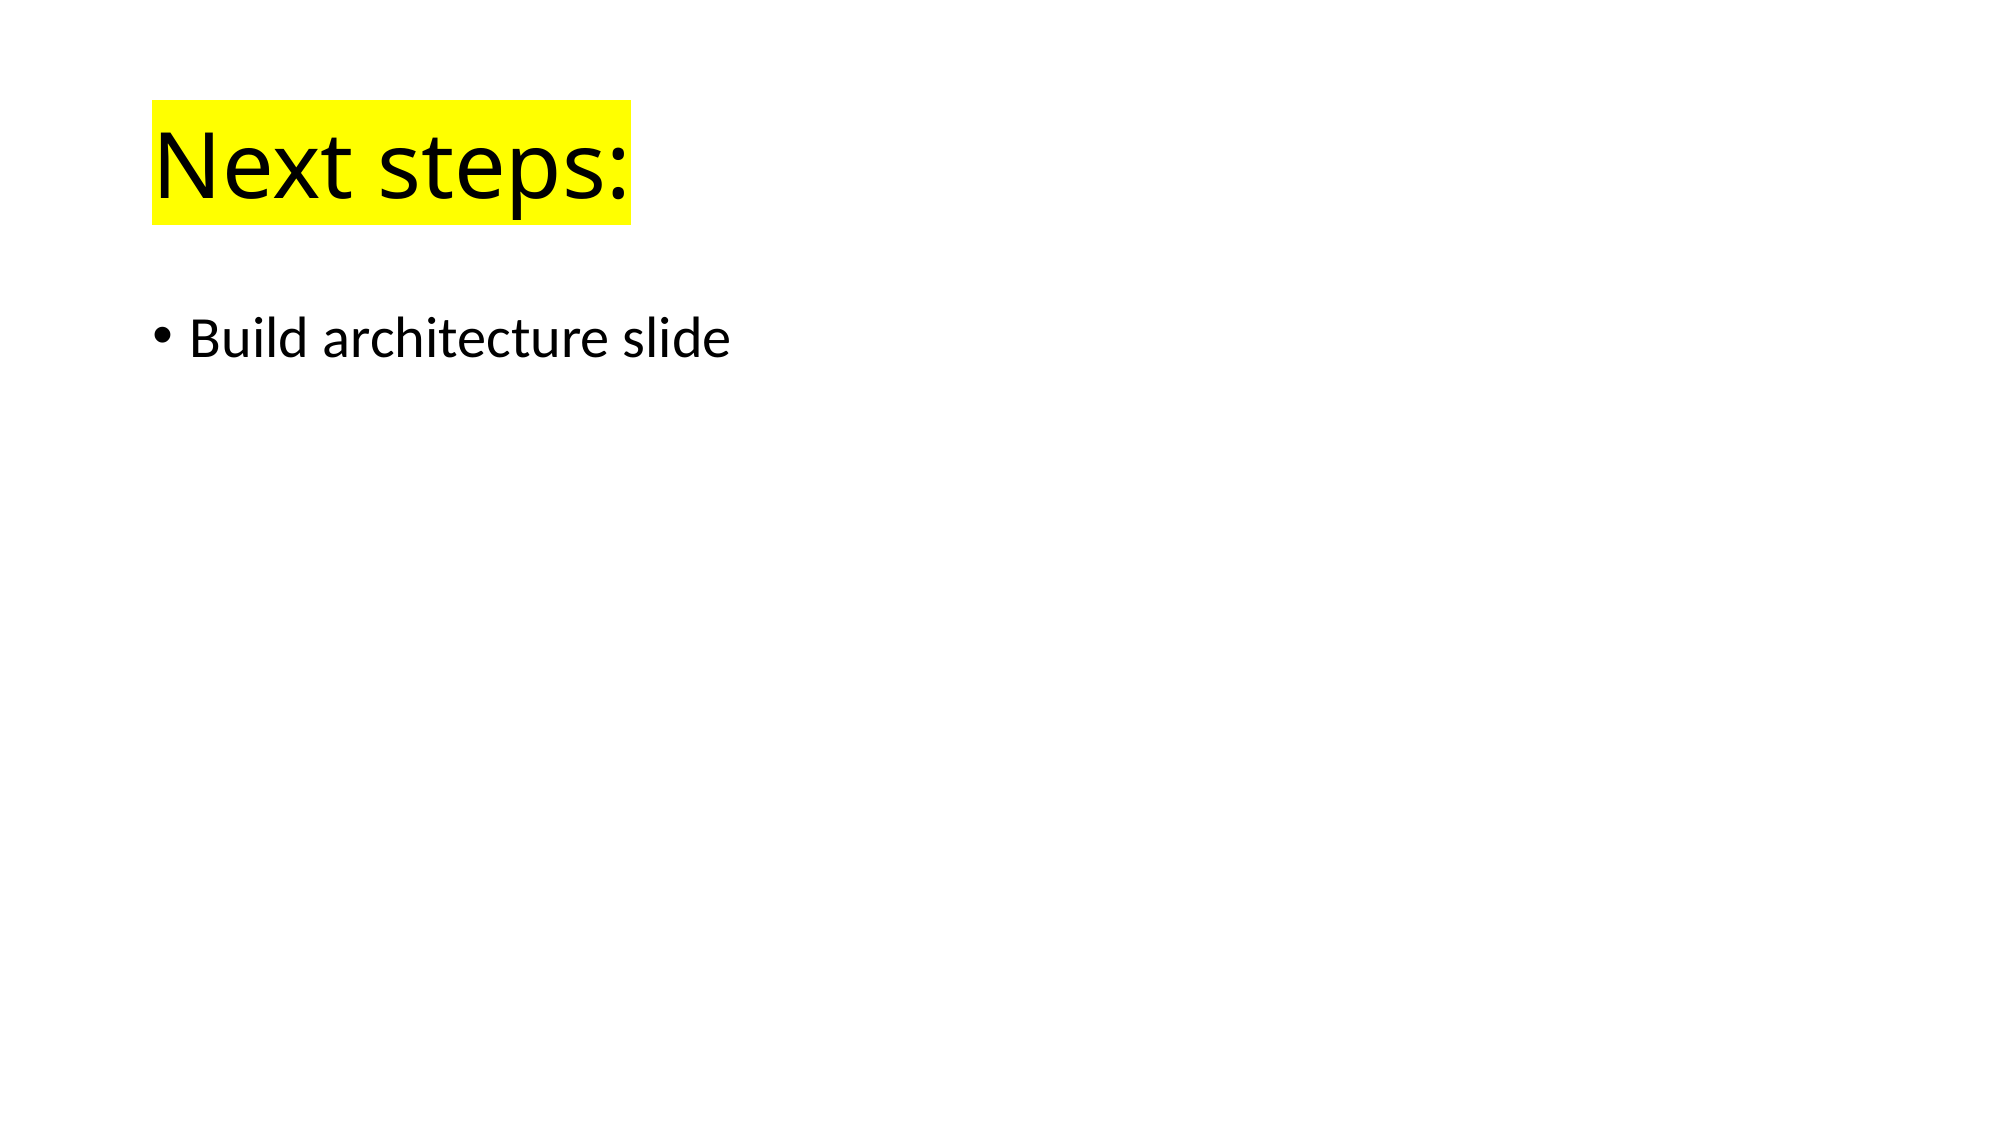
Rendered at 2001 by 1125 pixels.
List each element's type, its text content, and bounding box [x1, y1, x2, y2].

list Build architecture slide [137, 299, 1863, 1014]
title Next steps: [137, 59, 1863, 278]
